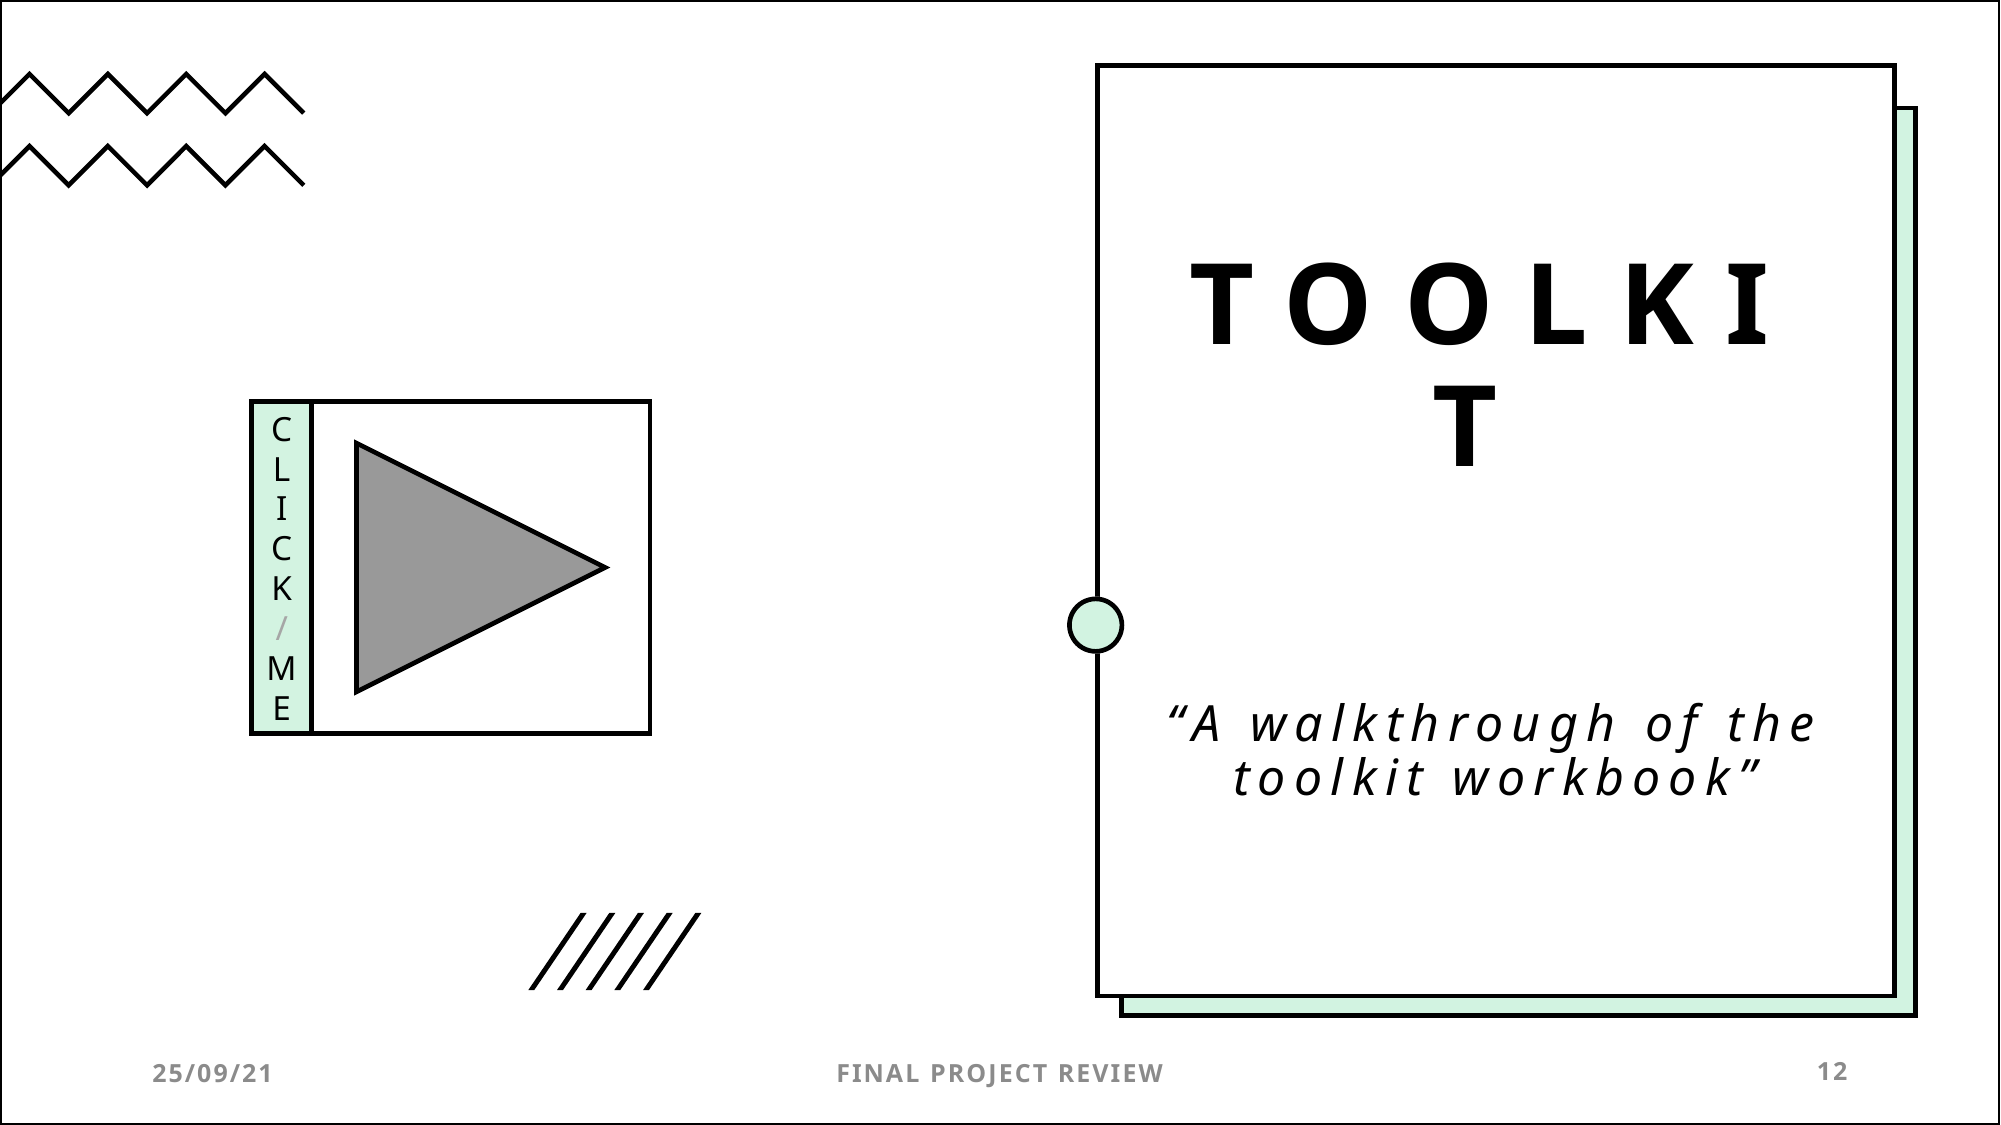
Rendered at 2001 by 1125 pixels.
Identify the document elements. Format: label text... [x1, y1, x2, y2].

text_box [0, 0, 2000, 1125]
footer FINAL PROJECT REVIEW [662, 1042, 1338, 1103]
